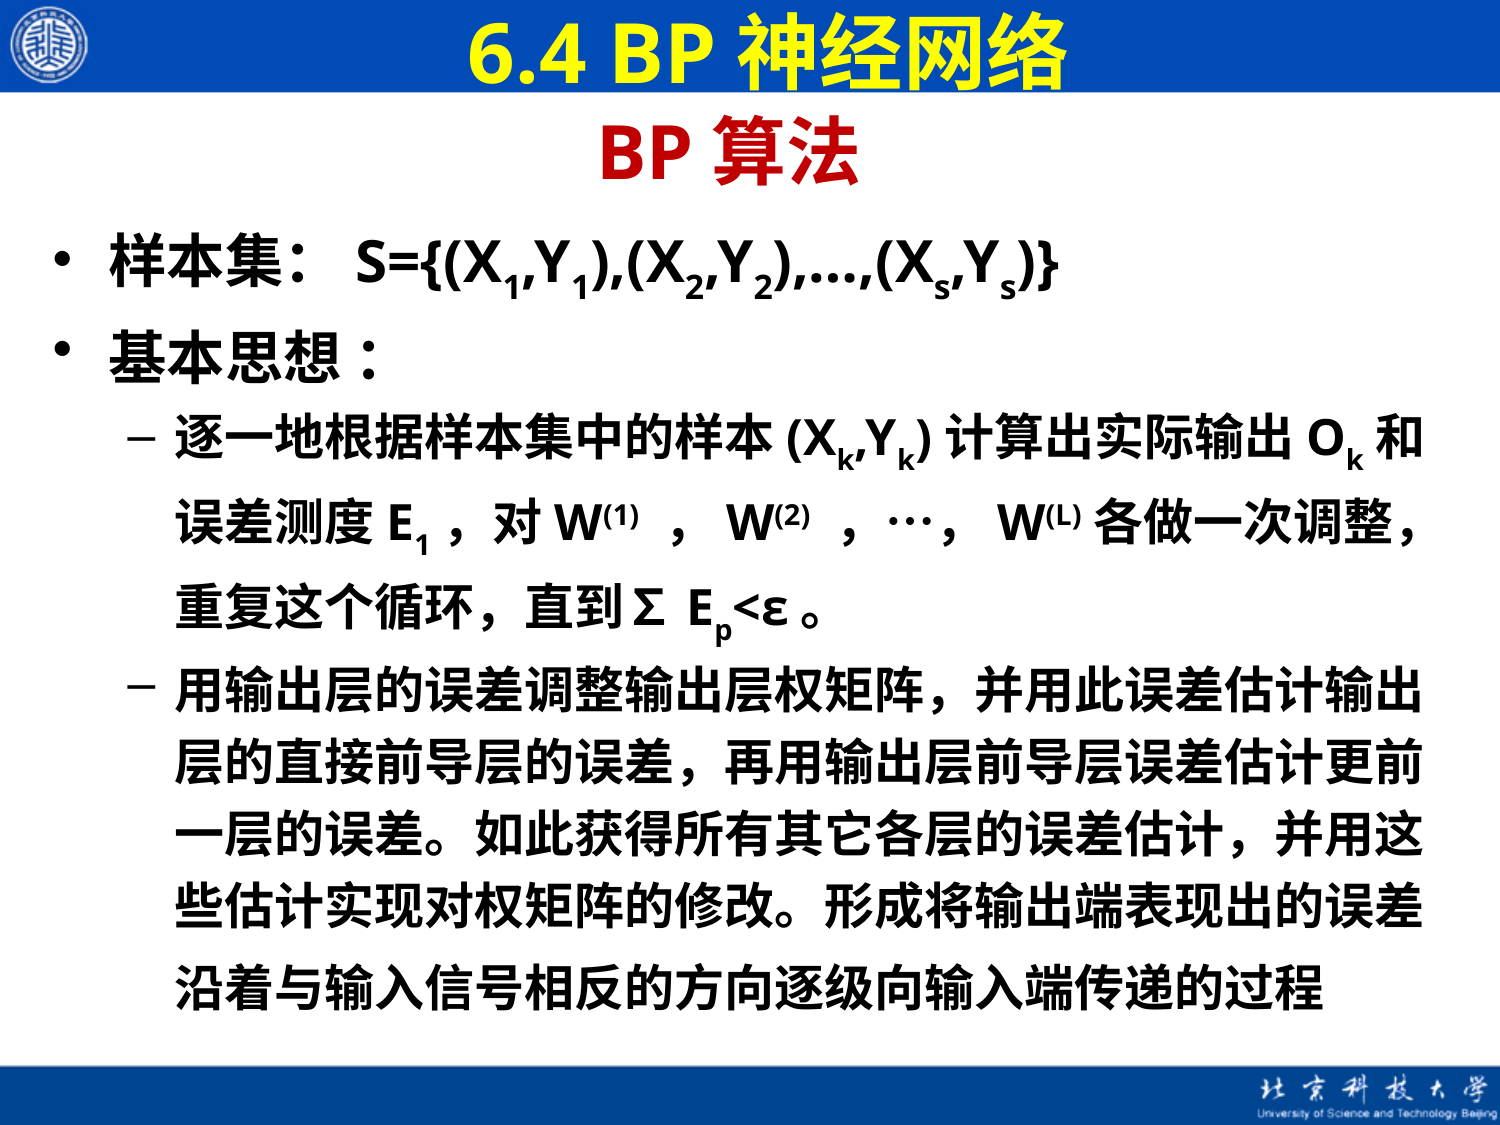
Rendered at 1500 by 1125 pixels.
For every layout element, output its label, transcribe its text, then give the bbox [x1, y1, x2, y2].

picture [0, 0, 1500, 1125]
title BP算法 [62, 99, 1413, 200]
list 样本集：S={(X1,Y1),(X2,Y2),…,(Xs,Ys)} 基本思想 ： 逐一地根据样本集中的样本(Xk,Yk)计算出实际输出Ok和误差测度E1，对W(1) ，W(2) ，…，W(L)各做一次调整，重复这个循环，直到∑Ep<ε。 用输出层的误差调整输出层权矩阵，并用此误差估计输出层的直接前导层的误差，再用输出层前导层误差估计更前一层的误差。如此获得所有其它各层的误差估计，并用这些估计实现对权矩阵的修改。形成将输出端表现出的误差沿着与输入信号相反的方向逐级向输入端传递的过程 [37, 200, 1463, 1052]
text_box 6.4 BP神经网络 [124, 0, 1413, 100]
